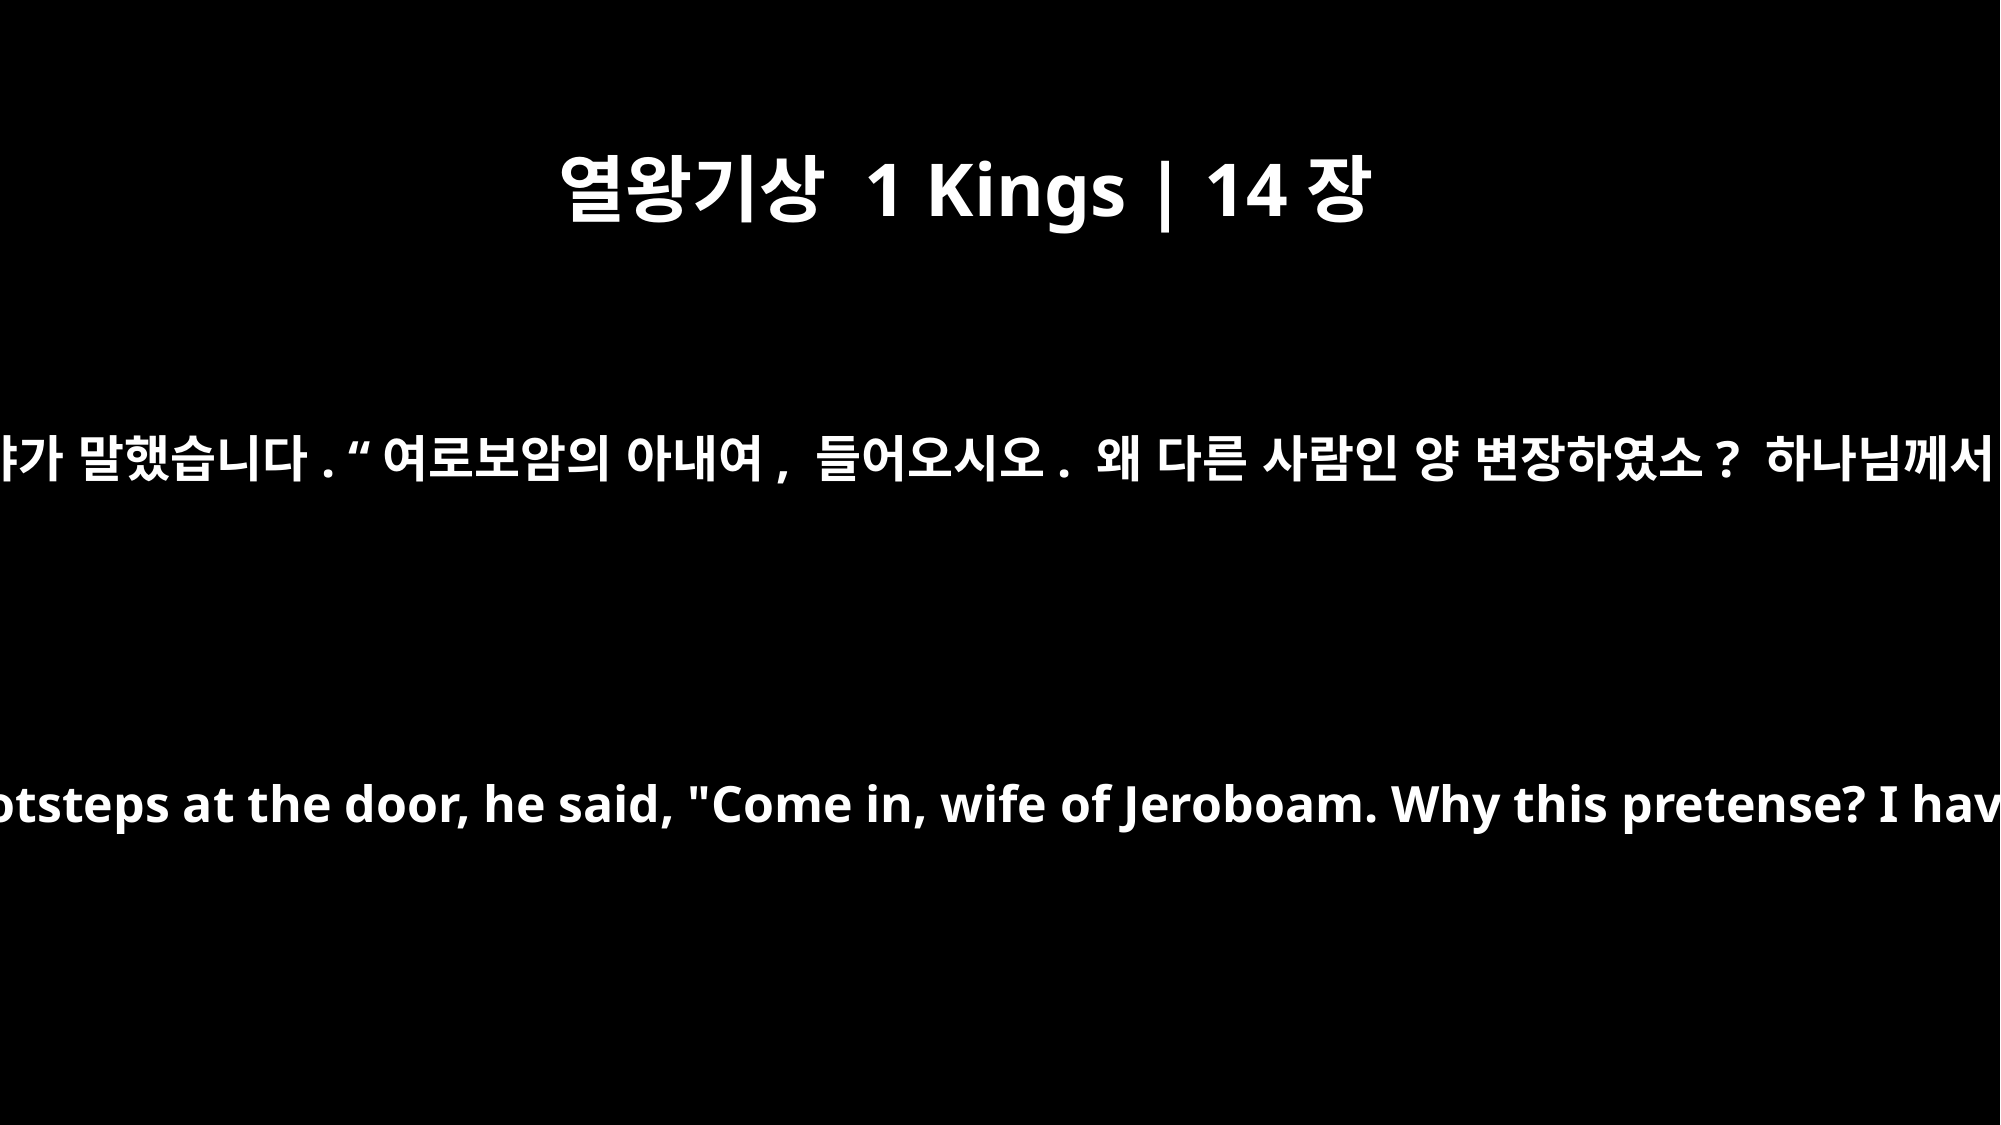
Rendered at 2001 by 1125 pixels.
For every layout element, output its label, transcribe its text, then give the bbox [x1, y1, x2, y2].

text_box So when Ahijah heard the sound of her footsteps at the door, he said, "Come in, wife of Jeroboam. Why this pretense? I have been sent to you with bad news. [0, 764, 2000, 840]
text_box 6 여로보암의 아내가 문으로 들어오는 발소리를 듣고 아히야가 말했습니다. “여로보암의 아내여, 들어오시오. 왜 다른 사람인 양 변장하였소? 하나님께서 나를 보내셔서 당신에게 나쁜 소식을 전하라 하셨소. [0, 359, 2000, 495]
text_box 열왕기상 1 Kings | 14장 [543, 136, 1389, 239]
